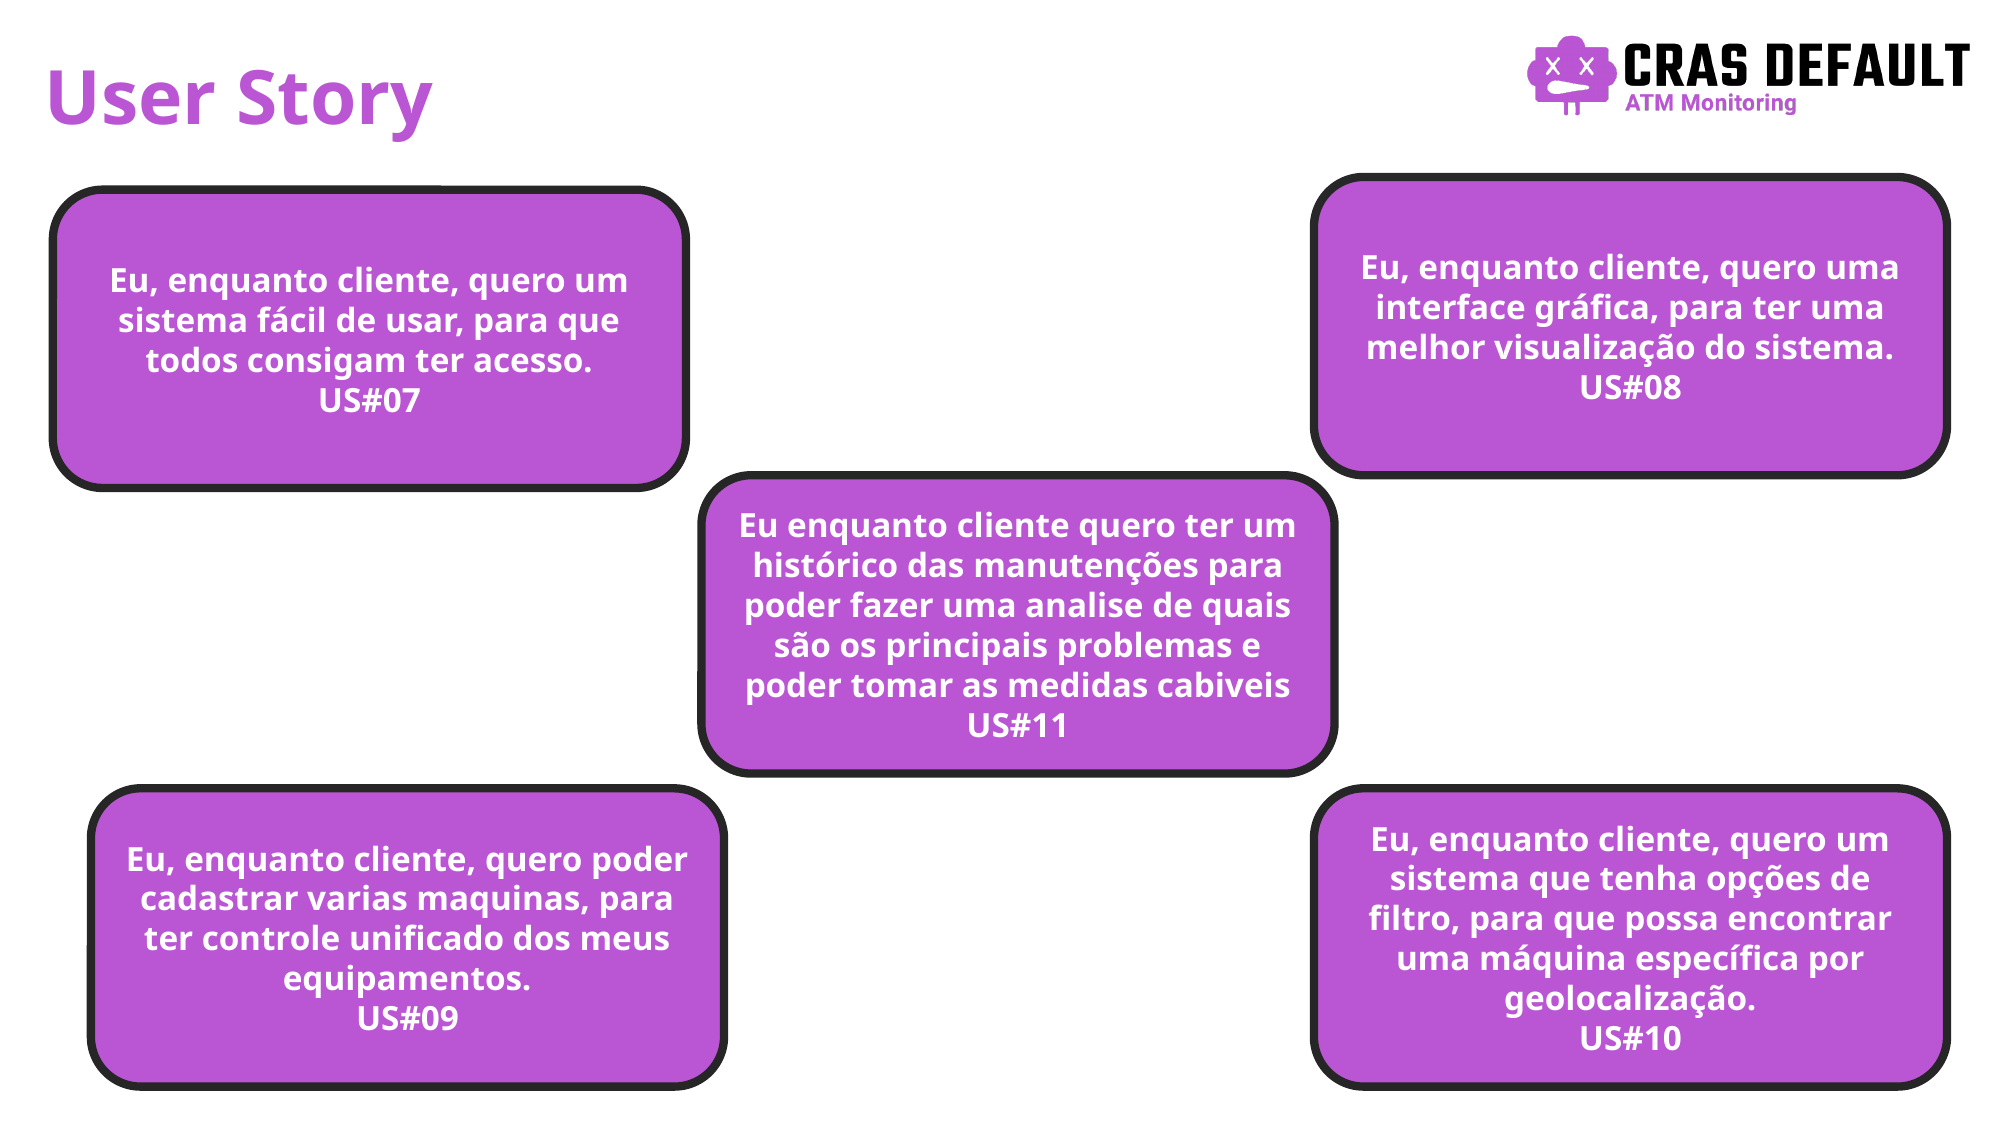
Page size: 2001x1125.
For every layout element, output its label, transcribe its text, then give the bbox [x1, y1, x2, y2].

text_box Eu, enquanto cliente, quero poder cadastrar varias maquinas, para ter controle unificado dos meus equipamentos. US#09 [89, 787, 726, 1088]
text_box Eu enquanto cliente quero ter um histórico das manutenções para poder fazer uma analise de quais são os principais problemas e poder tomar as medidas cabiveis US#11 [700, 474, 1336, 775]
text_box Eu, enquanto cliente, quero um sistema que tenha opções de filtro, para que possa encontrar uma máquina específica por geolocalização. US#10 [1312, 787, 1949, 1088]
text_box Eu, enquanto cliente, quero uma interface gráfica, para ter uma melhor visualização do sistema. US#08 [1312, 175, 1949, 477]
text_box User Story [30, 41, 785, 147]
text_box Eu, enquanto cliente, quero um sistema fácil de usar, para que todos consigam ter acesso. US#07 [51, 188, 687, 490]
picture [1526, 31, 1970, 120]
